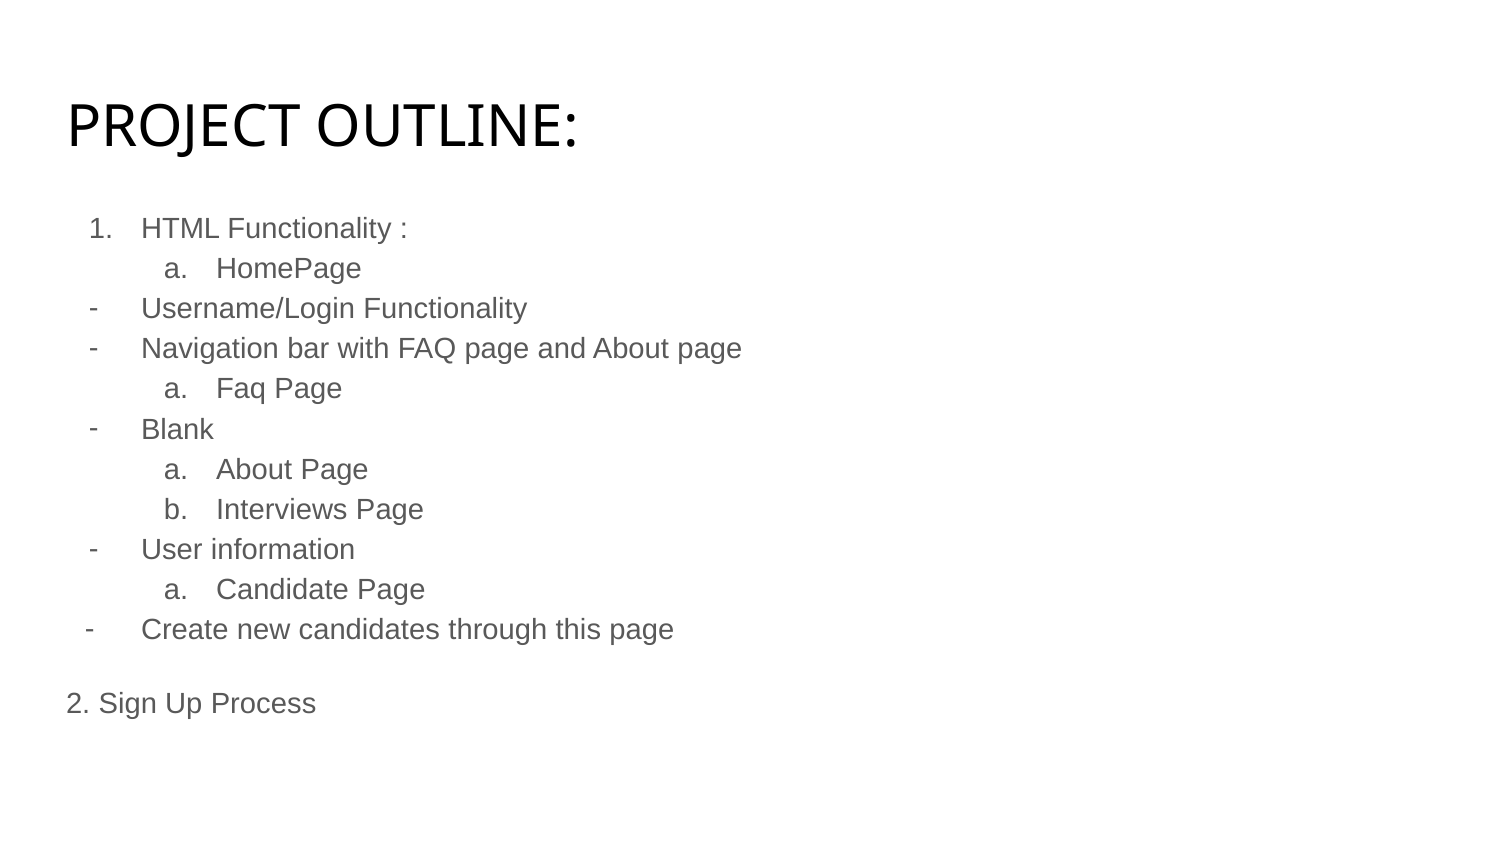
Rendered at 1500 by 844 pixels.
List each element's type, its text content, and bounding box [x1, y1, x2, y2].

list HTML Functionality : HomePage Username/Login Functionality Navigation bar with FAQ page and About page Faq Page Blank About Page Interviews Page User information Candidate Page Create new candidates through this page 2. Sign Up Process [51, 189, 1449, 750]
title PROJECT OUTLINE: [51, 72, 1449, 167]
